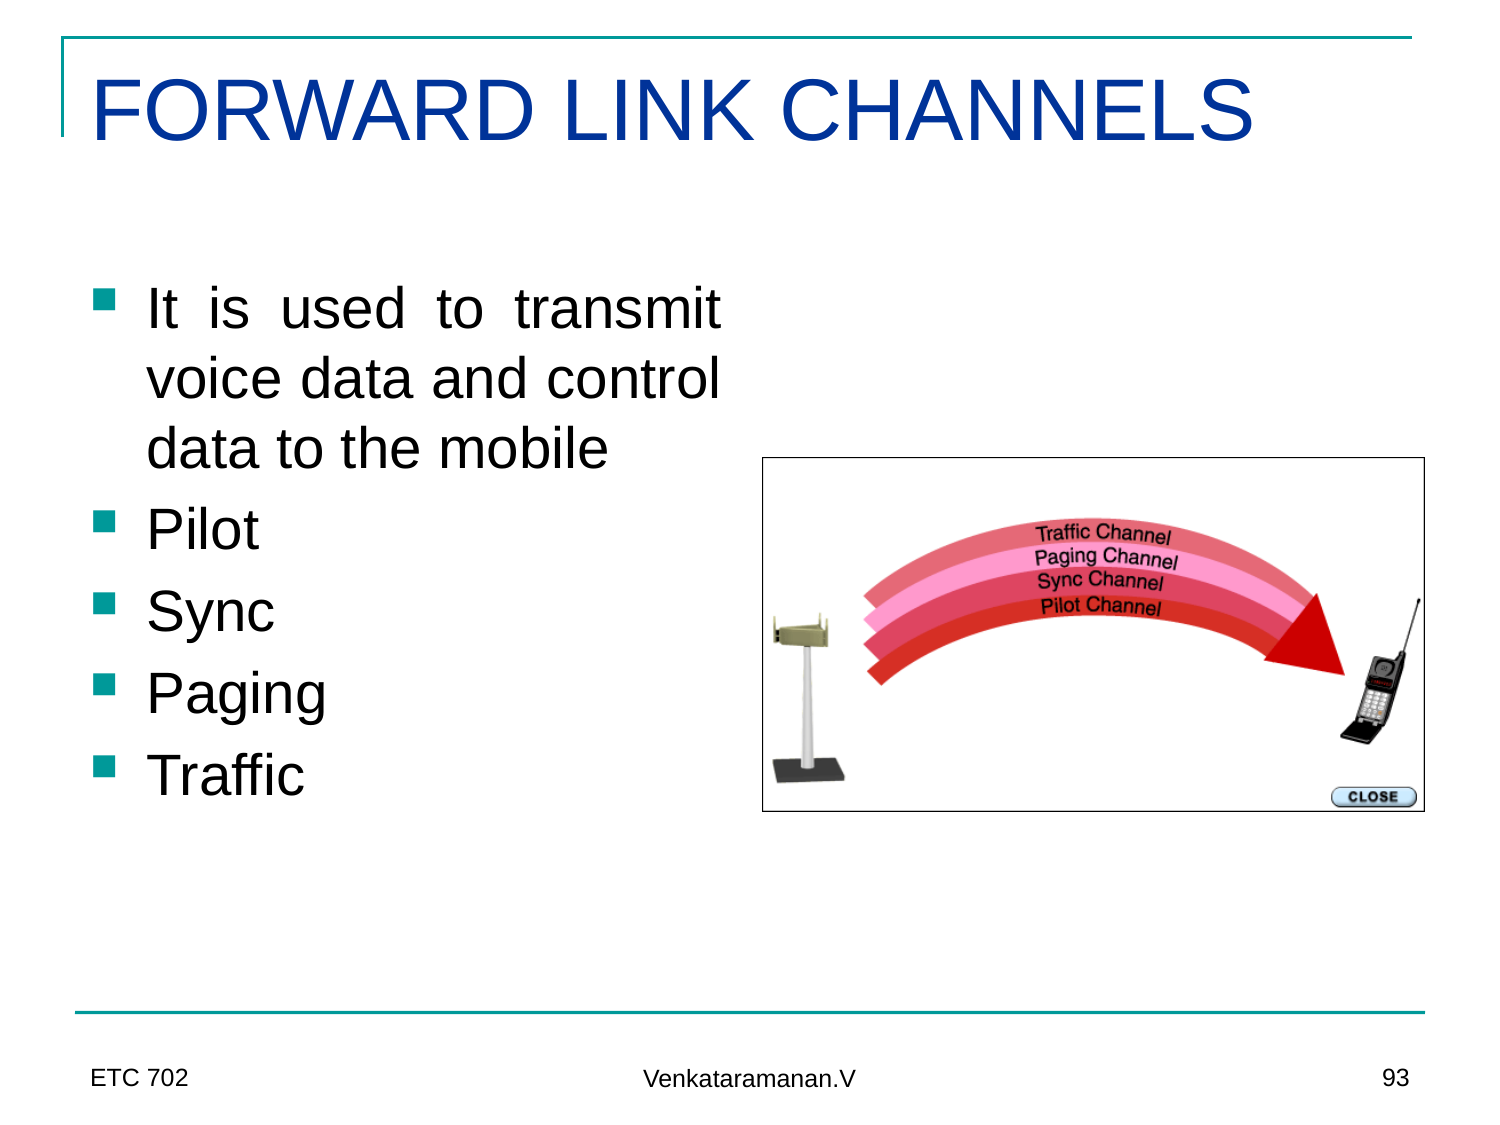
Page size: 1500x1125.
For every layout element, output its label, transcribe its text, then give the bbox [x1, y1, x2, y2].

list It is used to transmit voice data and control data to the mobile Pilot Sync Paging Traffic [75, 262, 738, 1006]
footer Venkataramanan.V [512, 1025, 988, 1100]
slide_number 93 [1074, 1024, 1425, 1100]
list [762, 456, 1426, 812]
title FORWARD LINK CHANNELS [75, 45, 1425, 233]
slide_number ETC 702 [75, 1024, 425, 1100]
